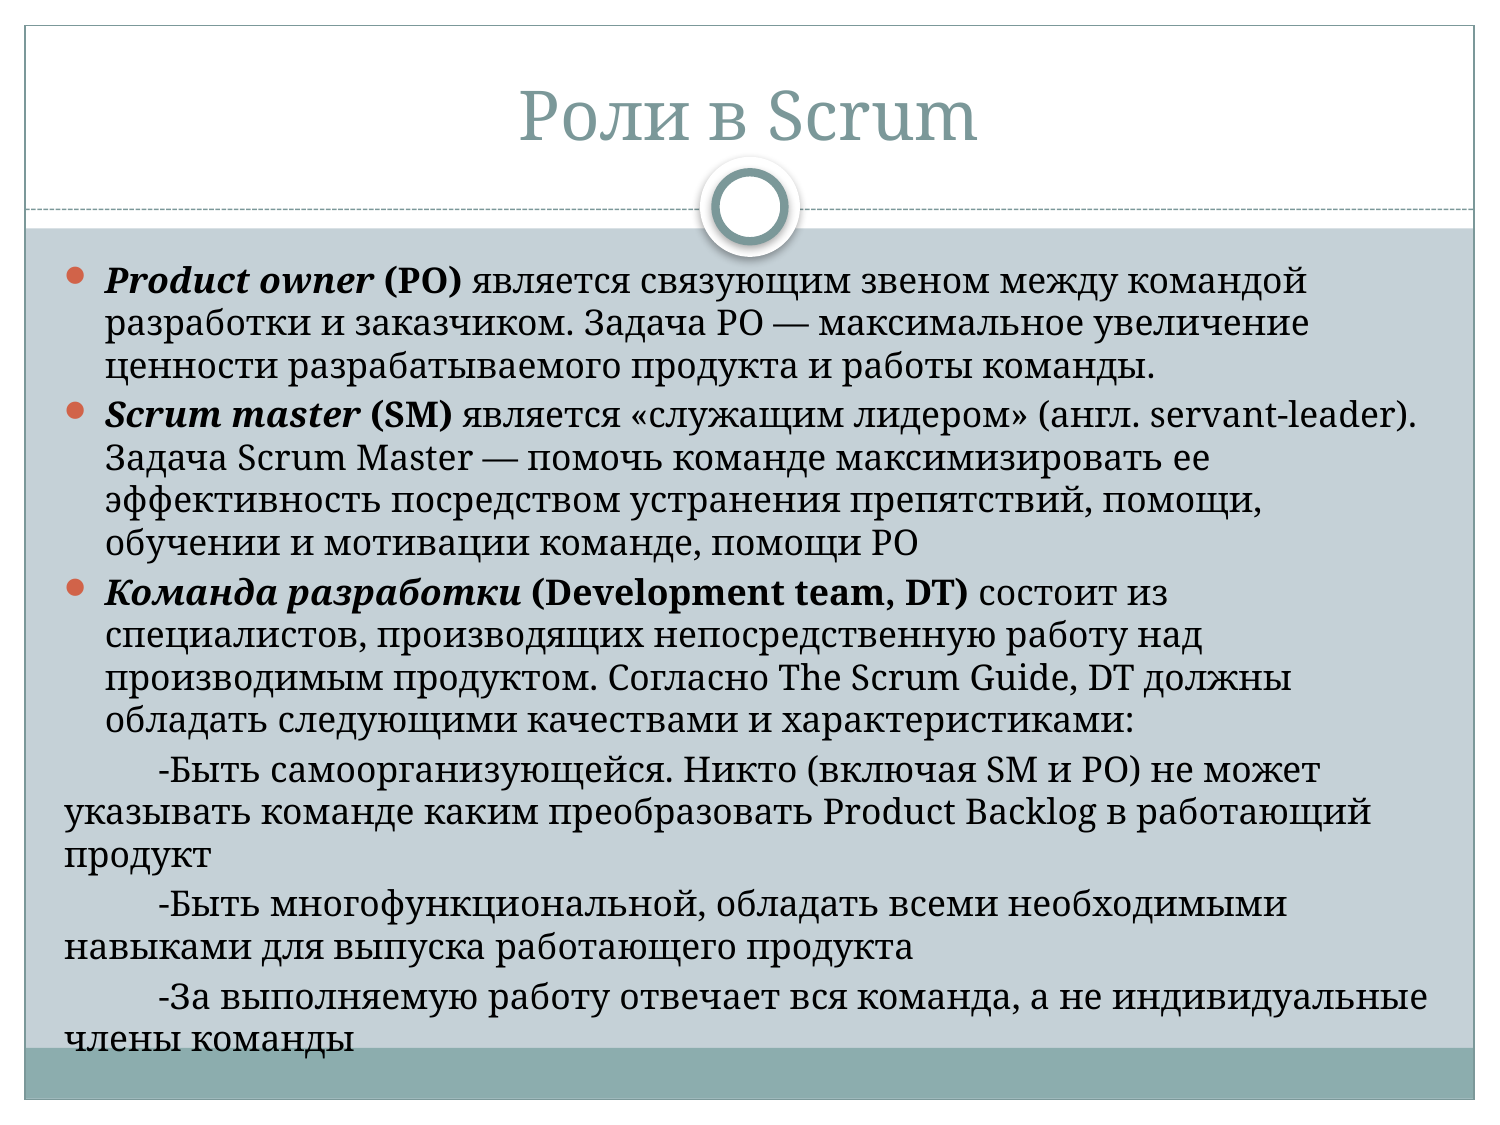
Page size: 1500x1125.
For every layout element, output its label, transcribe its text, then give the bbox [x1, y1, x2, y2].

list Product owner (PO) является связующим звеном между командой разработки и заказчиком. Задача PO — максимальное увеличение ценности разрабатываемого продукта и работы команды. Scrum master (SM) является «служащим лидером» (англ. servant-leader). Задача Scrum Master — помочь команде максимизировать ее эффективность посредством устранения препятствий, помощи, обучении и мотивации команде, помощи PO Команда разработки (Development team, DT) состоит из специалистов, производящих непосредственную работу над производимым продуктом. Согласно The Scrum Guide, DT должны обладать следующими качествами и характеристиками: -Быть самоорганизующейся. Никто (включая SM и PO) не может указывать команде каким преобразовать Product Backlog в работающий продукт -Быть многофункциональной, обладать всеми необходимыми навыками для выпуска работающего продукта -За выполняемую работу отвечает вся команда, а не индивидуальные члены команды [49, 250, 1445, 1071]
title Роли в Scrum [49, 37, 1450, 162]
